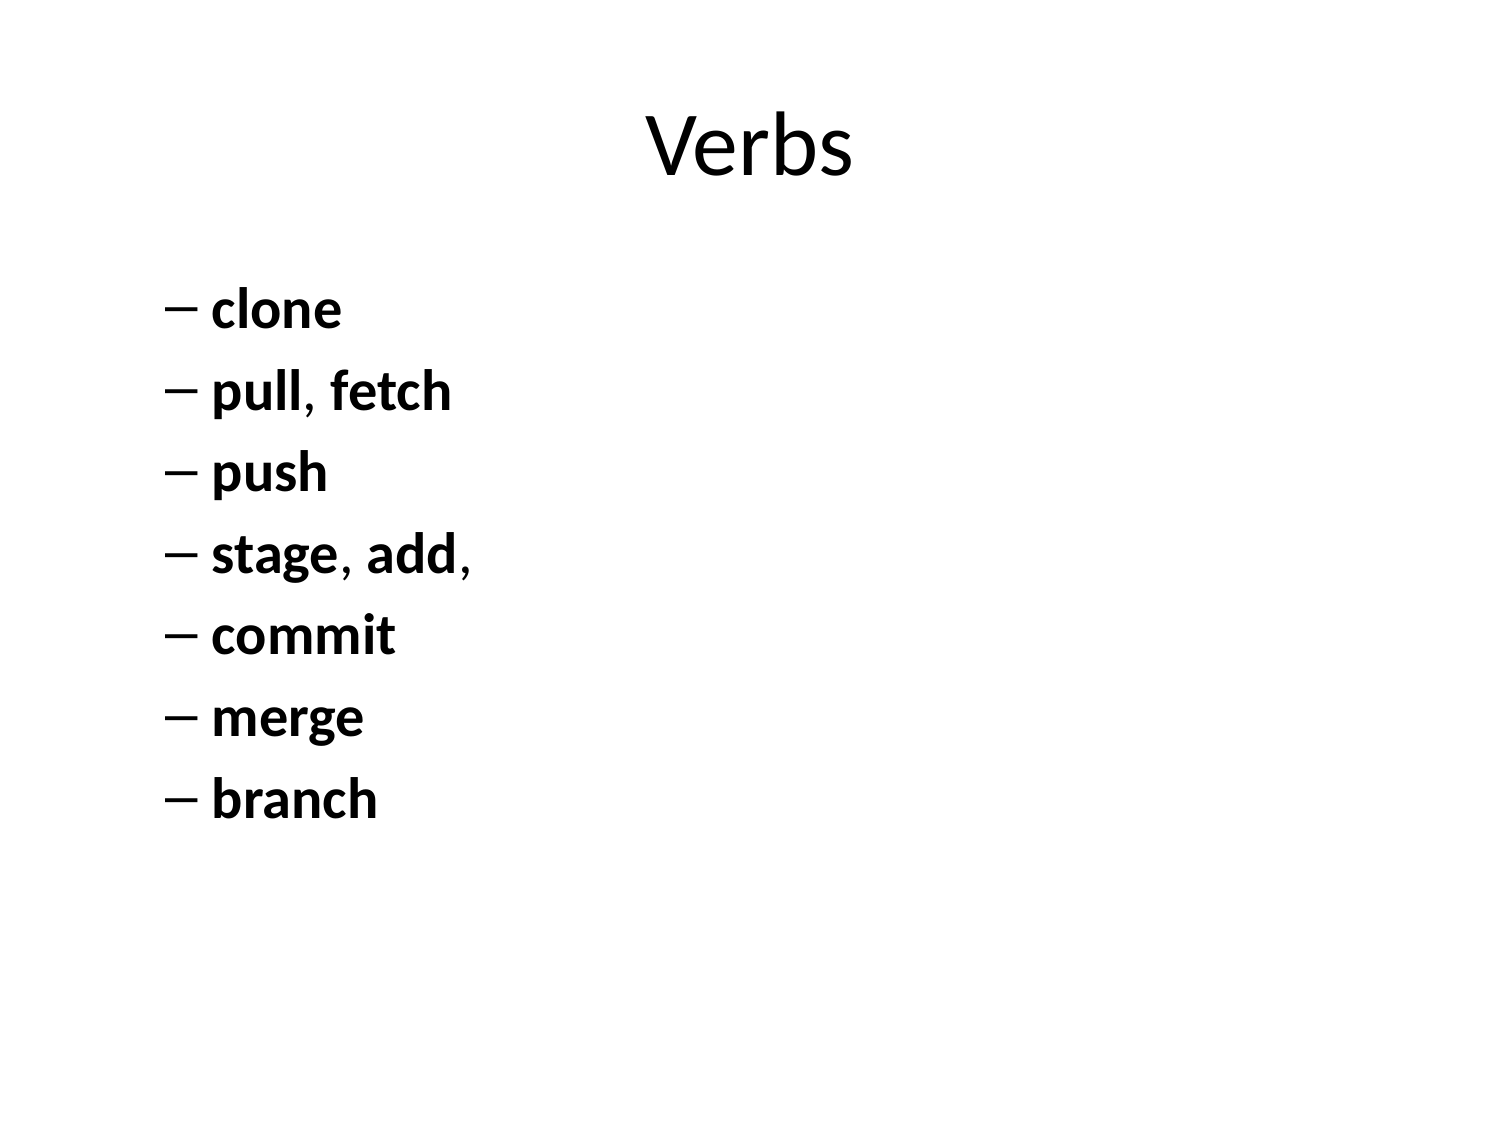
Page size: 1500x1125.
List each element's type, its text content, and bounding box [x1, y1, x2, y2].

title Verbs [75, 45, 1425, 233]
list clone pull, fetch push stage, add, commit merge branch [75, 262, 1425, 1005]
